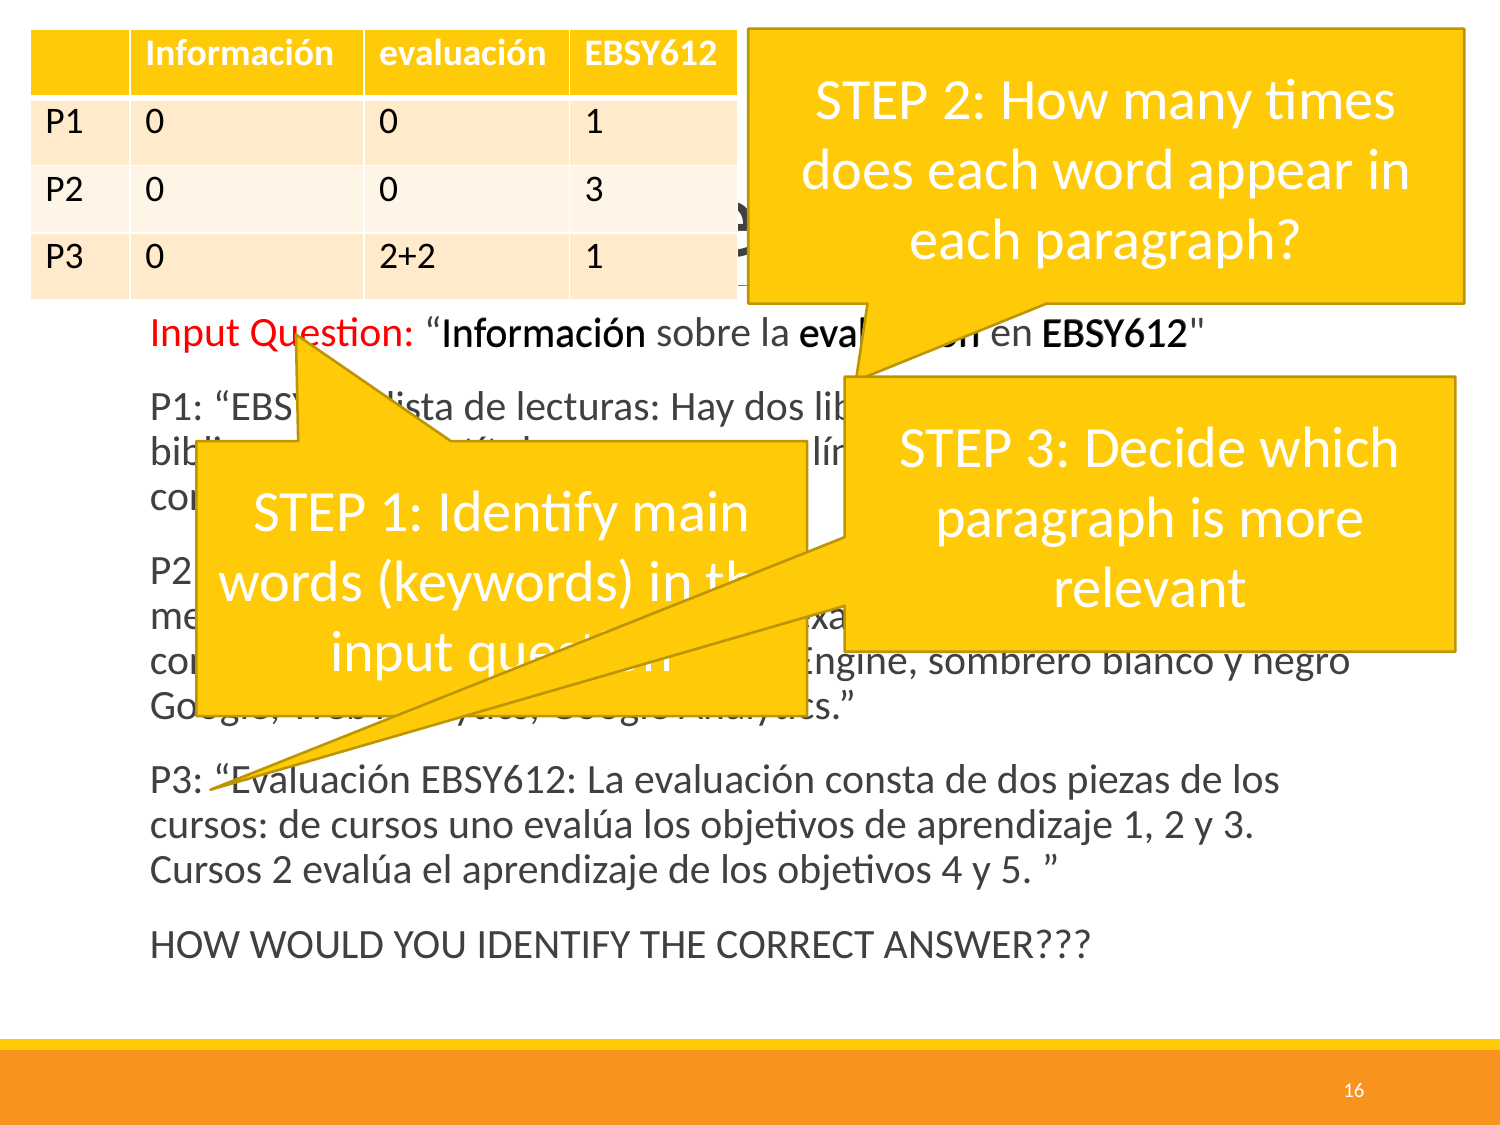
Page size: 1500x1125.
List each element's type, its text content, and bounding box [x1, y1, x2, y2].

table_cell P2 [31, 166, 129, 232]
text_box STEP 1: Identify main words (keywords) in the input question [195, 333, 809, 718]
table_cell 0 [365, 101, 569, 165]
table_cell 2+2 [365, 234, 569, 299]
table_cell 1 [570, 234, 737, 299]
table_header Información [131, 30, 363, 95]
table_cell 0 [131, 234, 363, 299]
list Input Question: “Información sobre la evaluación en EBSY612" P1: “EBSY612 lista de lecturas: Hay dos libros en la lista principal bibliografía. Otros títulos y recursos en línea se impartirán en cada conferencia.” P2: “Módulo EBSY12 Introducción: EBSY612 se trata web y análisis de medios sociales. En EBSY612 vamos a examinar los siguientes conceptos: la optimización del Search Engine, sombrero blanco y negro Google, Web Analytics, Google Analytics.” P3: “Evaluación EBSY612: La evaluación consta de dos piezas de los cursos: de cursos uno evalúa los objetivos de aprendizaje 1, 2 y 3. Cursos 2 evalúa el aprendizaje de los objetivos 4 y 5. ” HOW WOULD YOU IDENTIFY THE CORRECT ANSWER??? [134, 302, 1373, 963]
table_cell P3 [31, 234, 129, 299]
table_header evaluación [365, 30, 569, 95]
slide_number 16 [1217, 1059, 1380, 1120]
table_cell 1 [570, 101, 737, 165]
text_box EBSY612 [1026, 305, 1270, 363]
text_box STEP 2: How many times does each word appear in each paragraph? [746, 27, 1466, 375]
text_box Información [426, 301, 670, 363]
table_cell P1 [31, 101, 129, 165]
text_box STEP 3: Decide which paragraph is more relevant [209, 375, 1457, 791]
table_header [31, 30, 129, 95]
title Let’s see an example [738, 47, 746, 285]
table_cell 3 [570, 166, 737, 232]
table_cell 0 [365, 166, 569, 232]
table_cell 0 [131, 101, 363, 165]
text_box evaluación [906, 314, 1026, 363]
text_box evaluación [783, 305, 865, 363]
table_header EBSY612 [570, 30, 737, 95]
table_cell 0 [131, 166, 363, 232]
